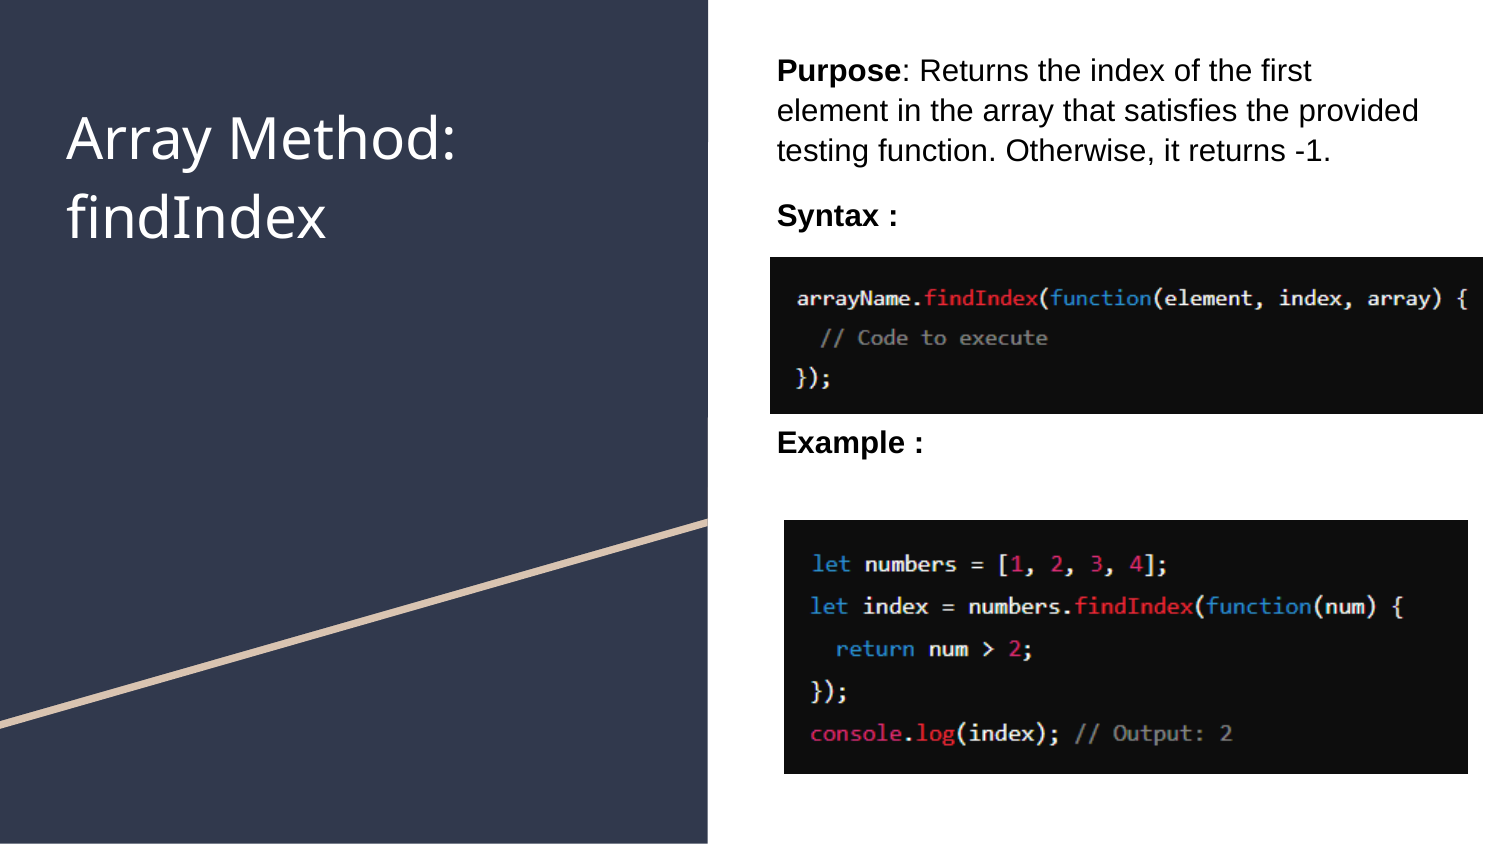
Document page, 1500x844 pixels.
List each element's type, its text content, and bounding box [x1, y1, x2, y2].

title Array Method: findIndex [51, 82, 660, 494]
picture [770, 257, 1483, 415]
list Purpose: Returns the index of the first element in the array that satisfies the provided testing function. Otherwise, it returns -1. Syntax : Example : [761, 32, 1446, 755]
picture [784, 520, 1469, 774]
